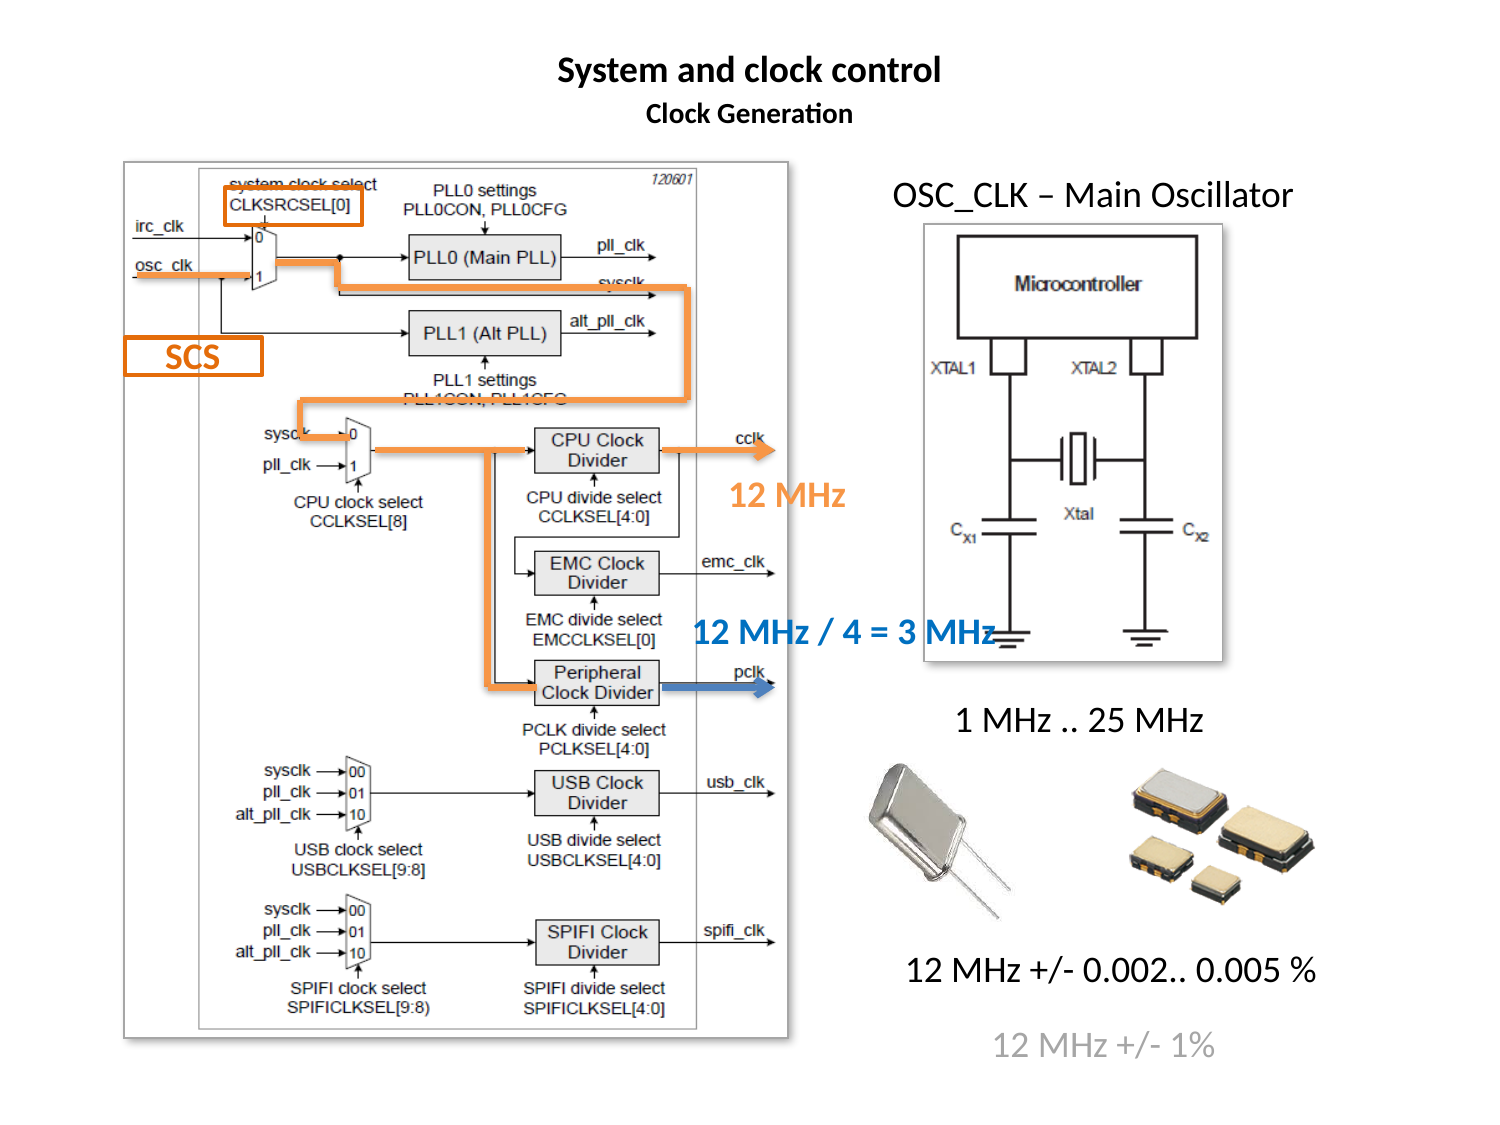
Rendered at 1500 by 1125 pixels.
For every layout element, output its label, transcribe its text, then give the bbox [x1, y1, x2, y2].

text_box OSC_CLK – Main Oscillator [877, 162, 1310, 223]
picture [849, 749, 1037, 937]
picture [124, 162, 788, 1038]
text_box System and clock control [0, 37, 1500, 98]
text_box Clock Generation [0, 98, 1500, 138]
text_box 12 MHz [791, 462, 861, 523]
text_box 1 MHz .. 25 MHz [939, 687, 1220, 748]
text_box 12 MHz +/- 1% [976, 1012, 1231, 1073]
picture [924, 224, 1223, 662]
text_box 12 MHz / 4 = 3 MHz [791, 599, 919, 660]
text_box 12 MHz +/- 0.002.. 0.005 % [889, 937, 1332, 998]
picture [1049, 737, 1376, 944]
